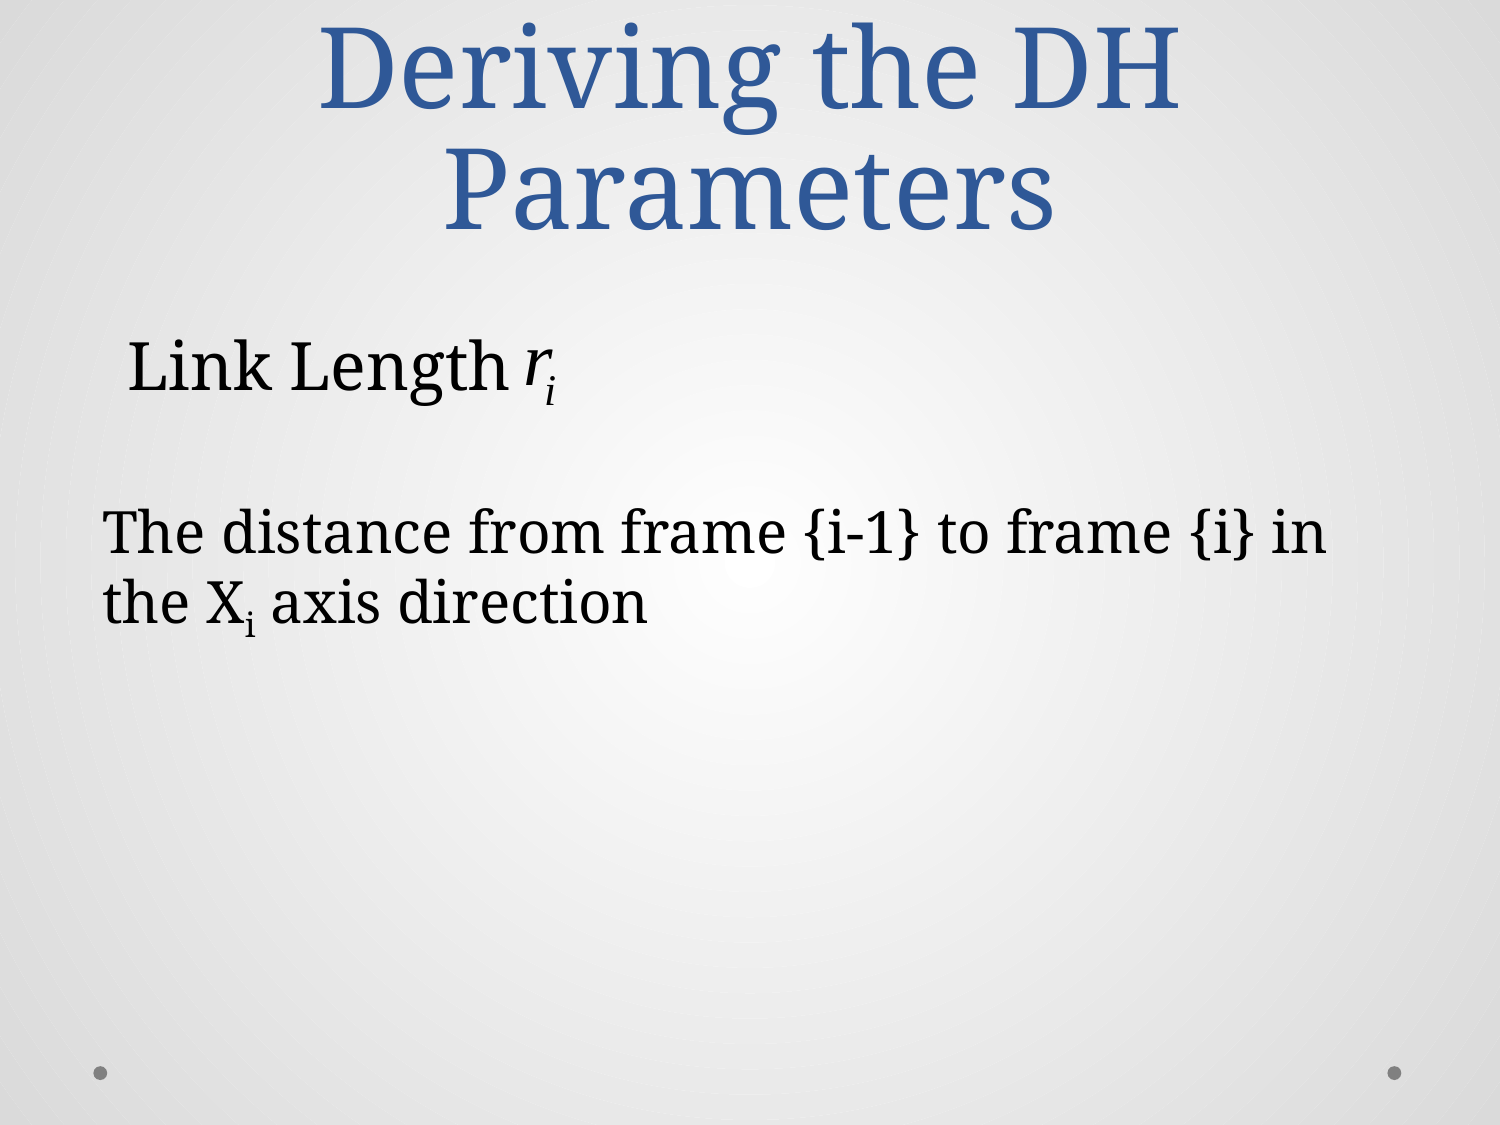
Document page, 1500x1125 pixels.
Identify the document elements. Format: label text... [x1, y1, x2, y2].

text_box The distance from frame {i-1} to frame {i} in the Xi axis direction [87, 487, 1363, 652]
title Deriving the DH Parameters [75, 0, 1425, 263]
text_box Link Length [112, 316, 506, 412]
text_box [511, 309, 569, 424]
